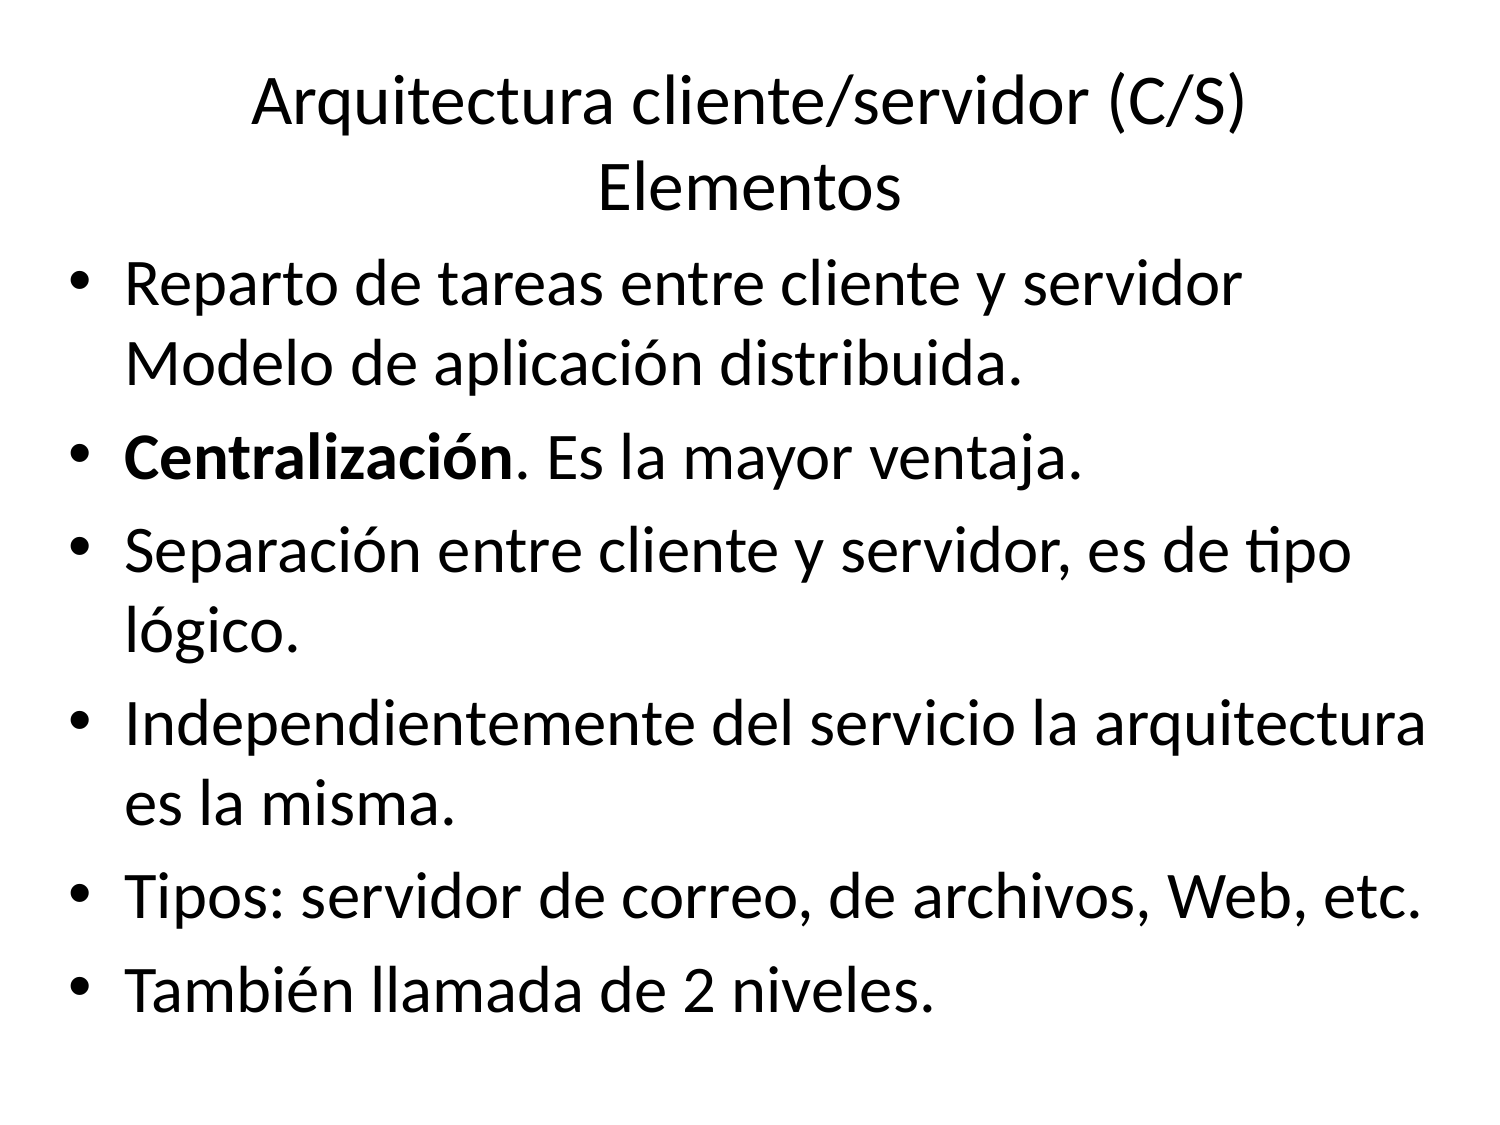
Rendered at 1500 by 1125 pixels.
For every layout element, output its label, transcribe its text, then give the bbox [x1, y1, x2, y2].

list Reparto de tareas entre cliente y servidor Modelo de aplicación distribuida. Centralización. Es la mayor ventaja. Separación entre cliente y servidor, es de tipo lógico. Independientemente del servicio la arquitectura es la misma. Tipos: servidor de correo, de archivos, Web, etc. También llamada de 2 niveles. [53, 231, 1447, 1005]
title Arquitectura cliente/servidor (C/S) Elementos [75, 45, 1425, 231]
